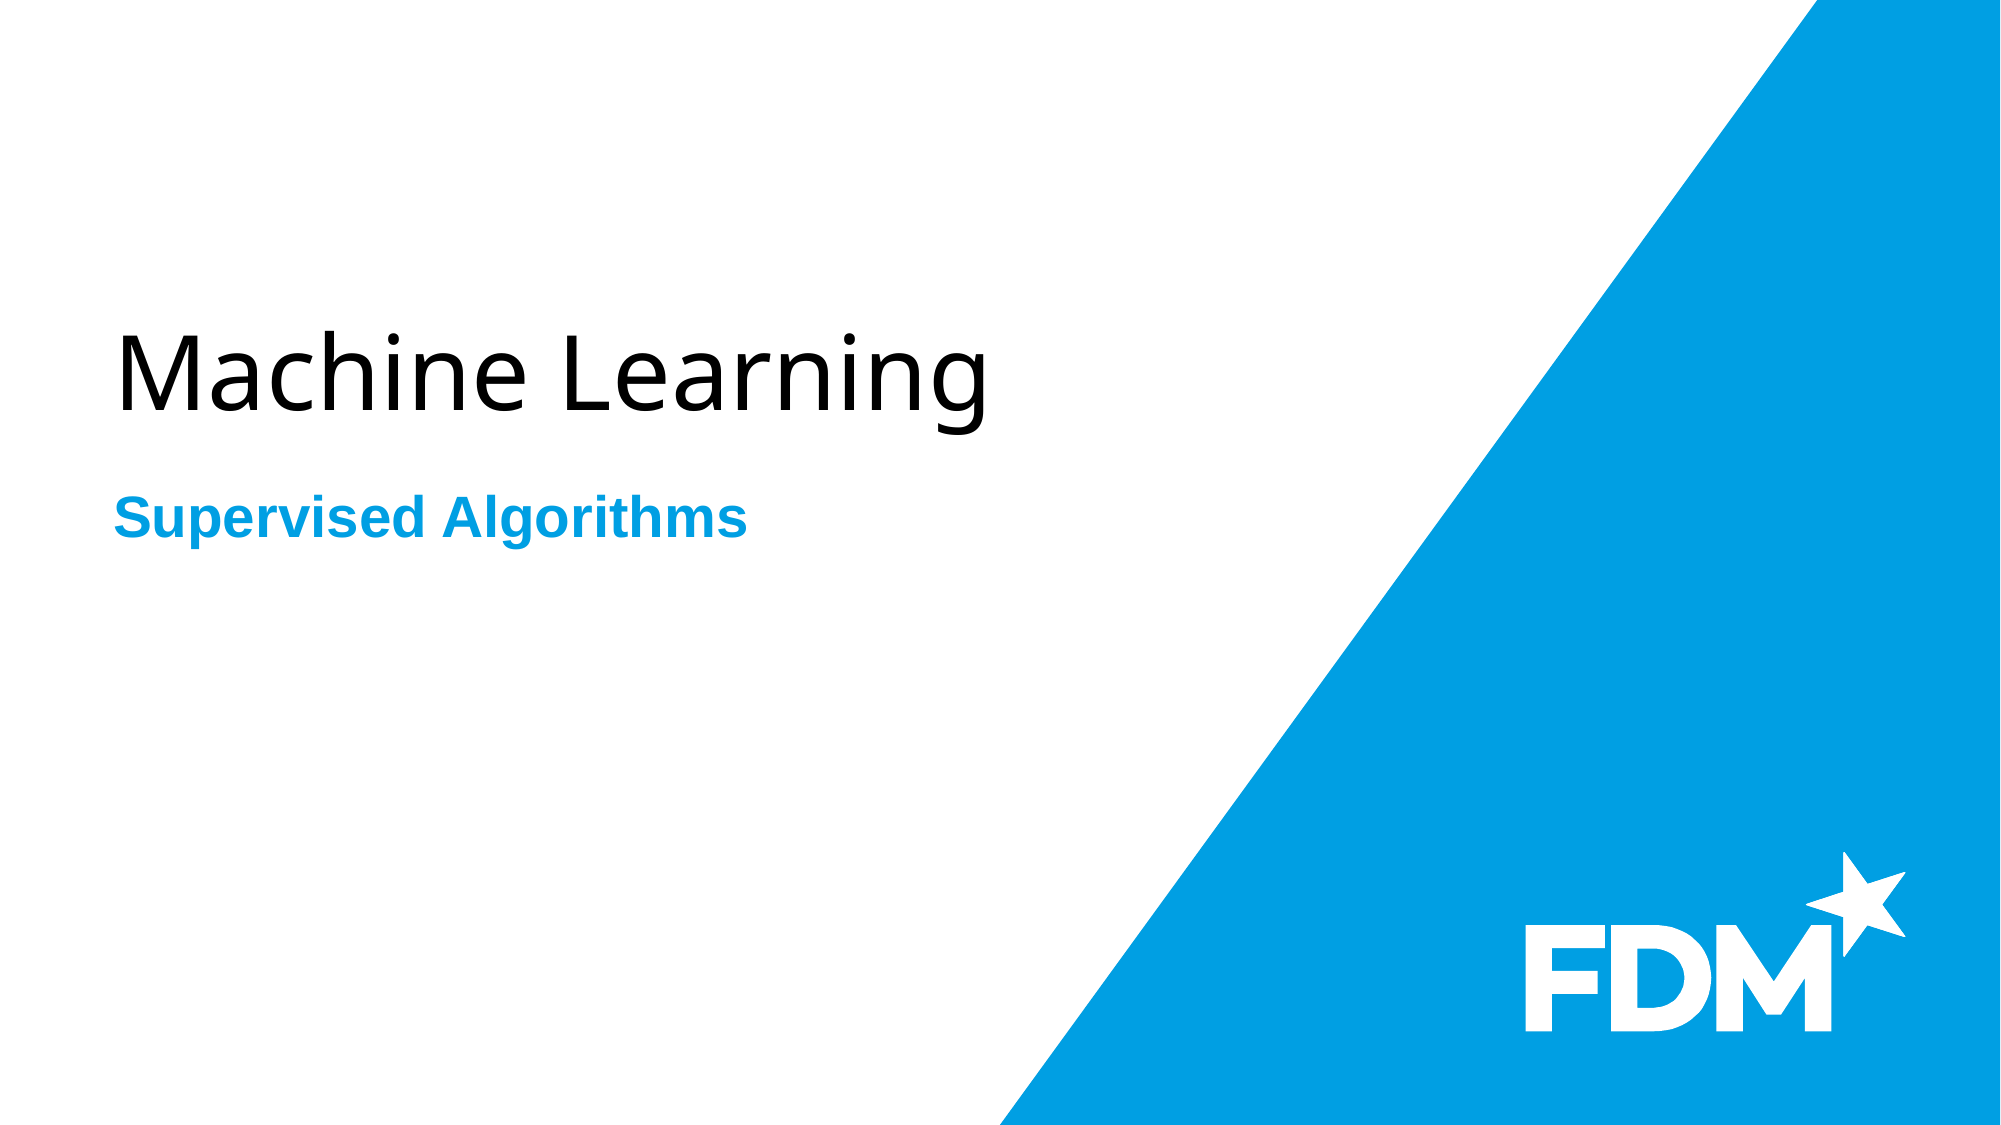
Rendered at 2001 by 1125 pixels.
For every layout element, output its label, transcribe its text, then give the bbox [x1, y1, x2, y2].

list Supervised Algorithms [98, 471, 1172, 842]
title Machine Learning [98, 254, 1478, 439]
